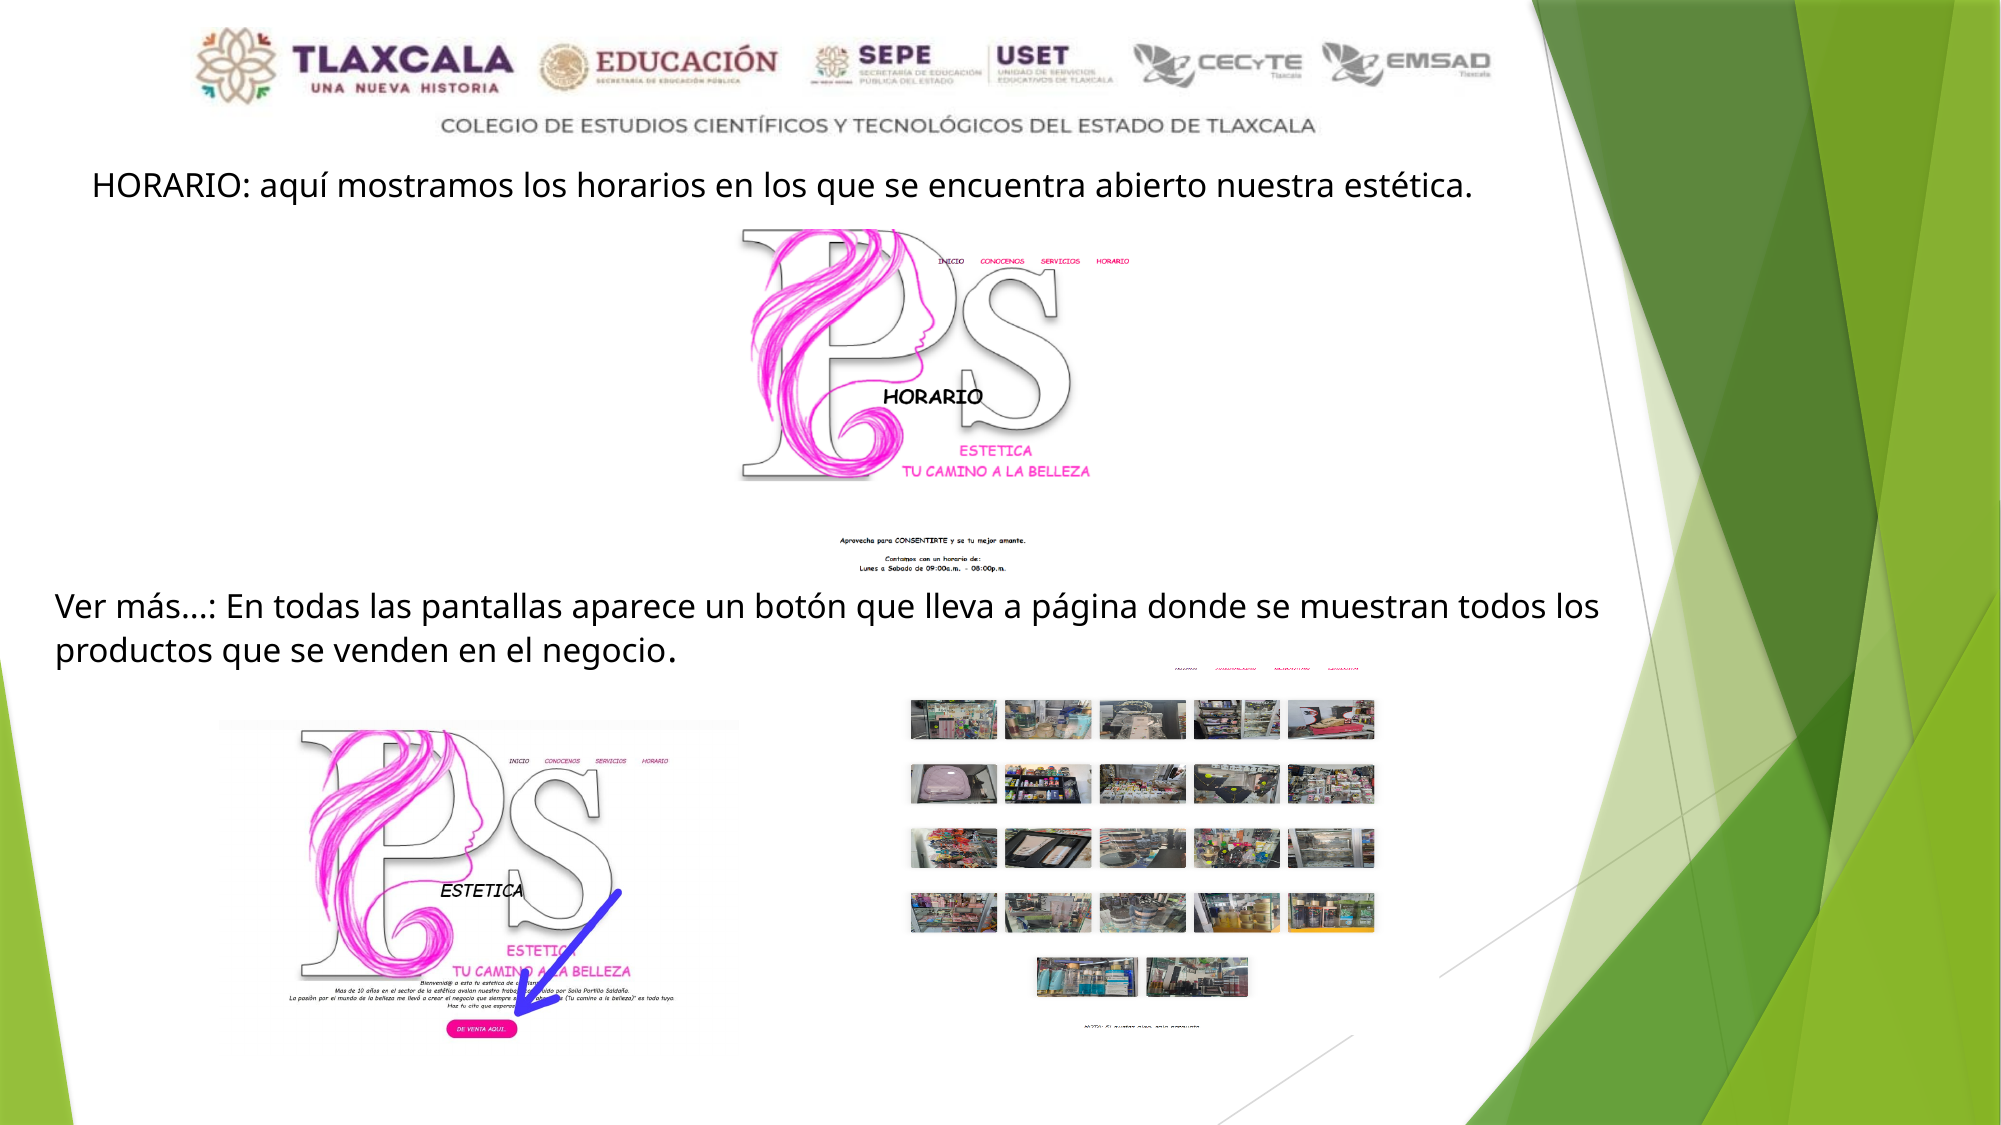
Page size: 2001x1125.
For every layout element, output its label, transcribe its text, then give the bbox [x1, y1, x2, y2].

picture [149, 27, 1527, 146]
picture [657, 229, 1205, 579]
text_box HORARIO: aquí mostramos los horarios en los que se encuentra abierto nuestra estética. [76, 156, 1600, 302]
picture [218, 719, 739, 1057]
text_box Ver más...: En todas las pantallas aparece un botón que lleva a página donde se muestran todos los productos que se venden en el negocio. [40, 578, 1755, 723]
picture [837, 653, 1440, 1036]
